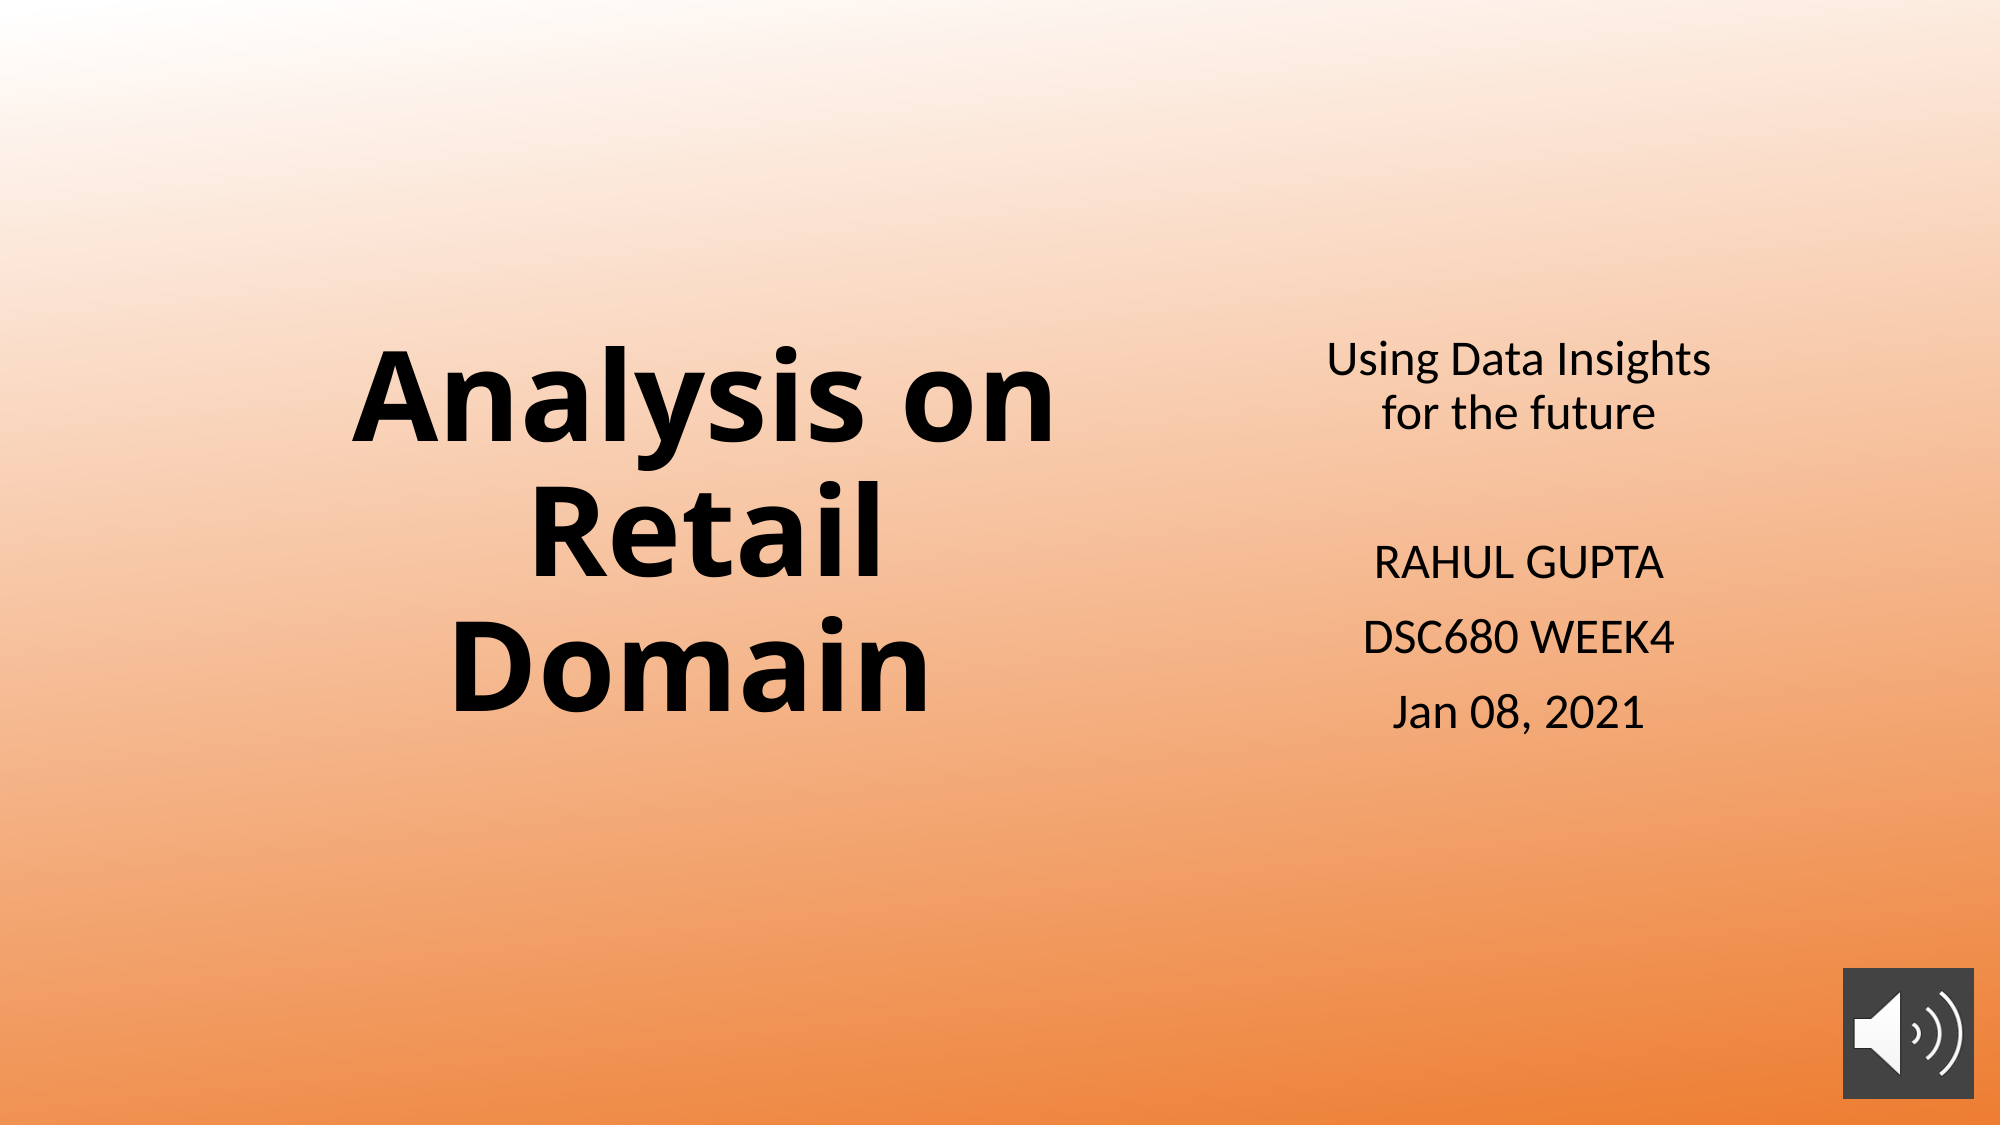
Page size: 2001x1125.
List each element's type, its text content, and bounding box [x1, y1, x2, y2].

subtitle Using Data Insights for the future RAHUL GUPTA DSC680 WEEK4 Jan 08, 2021 [1287, 184, 1750, 888]
picture [1841, 966, 1975, 1100]
title Analysis on Retail Domain [335, 184, 1078, 888]
